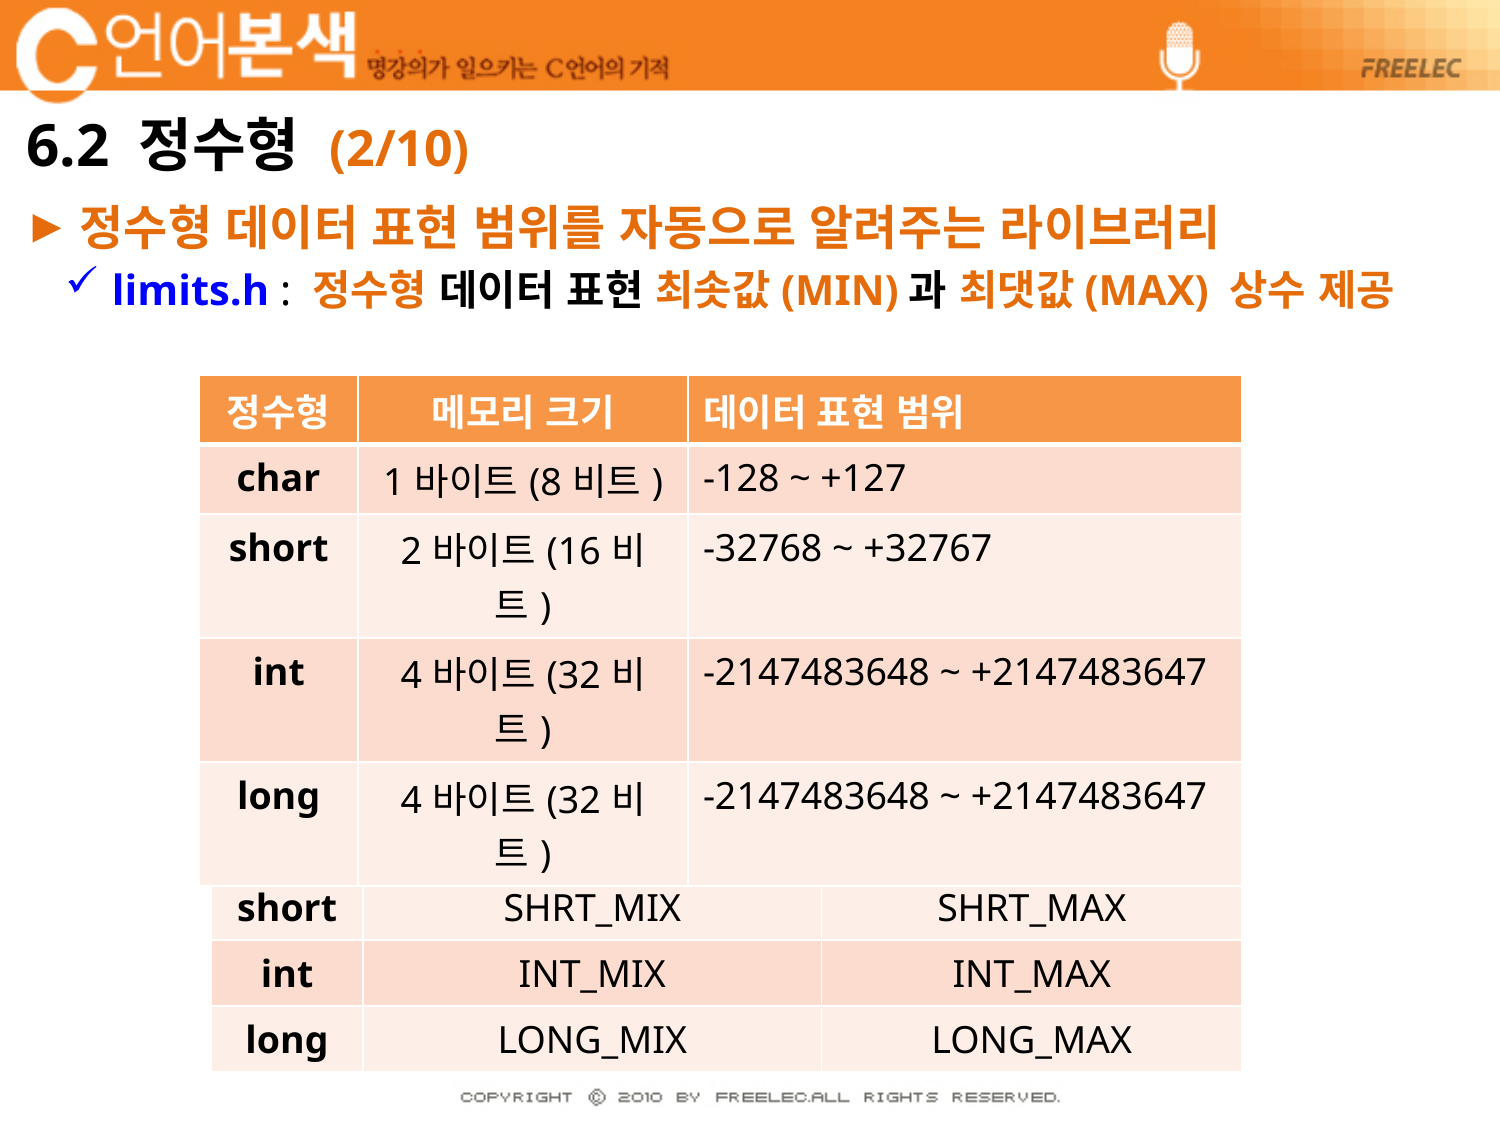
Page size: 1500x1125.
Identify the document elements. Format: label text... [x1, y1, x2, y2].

table_header 정수형 [200, 376, 357, 442]
picture [0, 0, 1500, 1125]
table_cell -128 ~ +127 [689, 447, 1241, 513]
table_cell int [212, 941, 362, 1005]
table_header 메모리 크기 [359, 376, 687, 442]
table_cell char [200, 447, 357, 513]
table_header 데이터 표현 범위 [689, 376, 1241, 442]
table_cell 4바이트(32비트) [359, 763, 687, 885]
table_cell LONG_MAX [822, 1007, 1241, 1071]
table_cell INT_MIX [364, 941, 821, 1005]
table_cell -2147483648 ~ +2147483647 [689, 763, 1241, 885]
table_cell 1바이트(8비트) [359, 447, 687, 513]
list 정수형 데이터 표현 범위를 자동으로 알려주는 라이브러리 limits.h : 정수형 데이터 표현 최솟값(MIN)과 최댓값(MAX) 상수 제공 [8, 189, 1500, 1043]
table_cell -32768 ~ +32767 [689, 515, 1241, 637]
table_cell 4바이트(32비트) [359, 639, 687, 761]
table_cell INT_MAX [822, 941, 1241, 1005]
table_cell short [200, 515, 357, 637]
table_cell 2바이트(16비트) [359, 515, 687, 637]
title 6.2 정수형 (2/10) [11, 107, 1500, 178]
table_cell long [212, 1007, 362, 1071]
table_cell long [200, 763, 357, 885]
table_cell SHRT_MAX [822, 887, 1241, 939]
table_cell short [212, 887, 362, 939]
table_cell SHRT_MIX [364, 887, 821, 939]
table_cell -2147483648 ~ +2147483647 [689, 639, 1241, 761]
table_cell int [200, 639, 357, 761]
table_cell LONG_MIX [364, 1007, 821, 1071]
